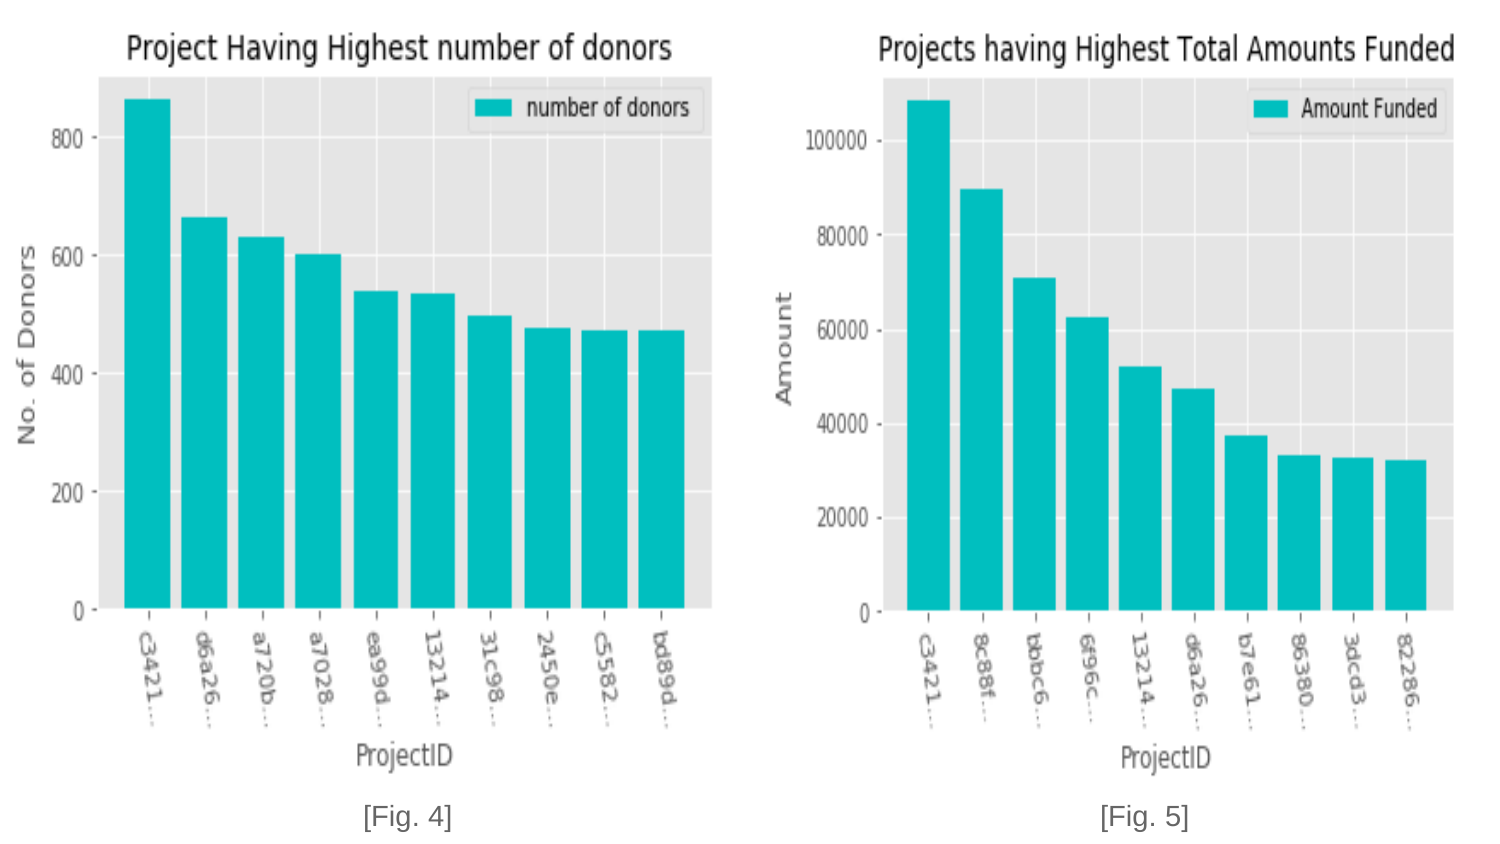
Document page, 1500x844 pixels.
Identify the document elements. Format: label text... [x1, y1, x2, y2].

picture [0, 0, 1500, 796]
text_box [Fig. 4] [308, 804, 508, 836]
text_box [Fig. 5] [1044, 804, 1245, 836]
